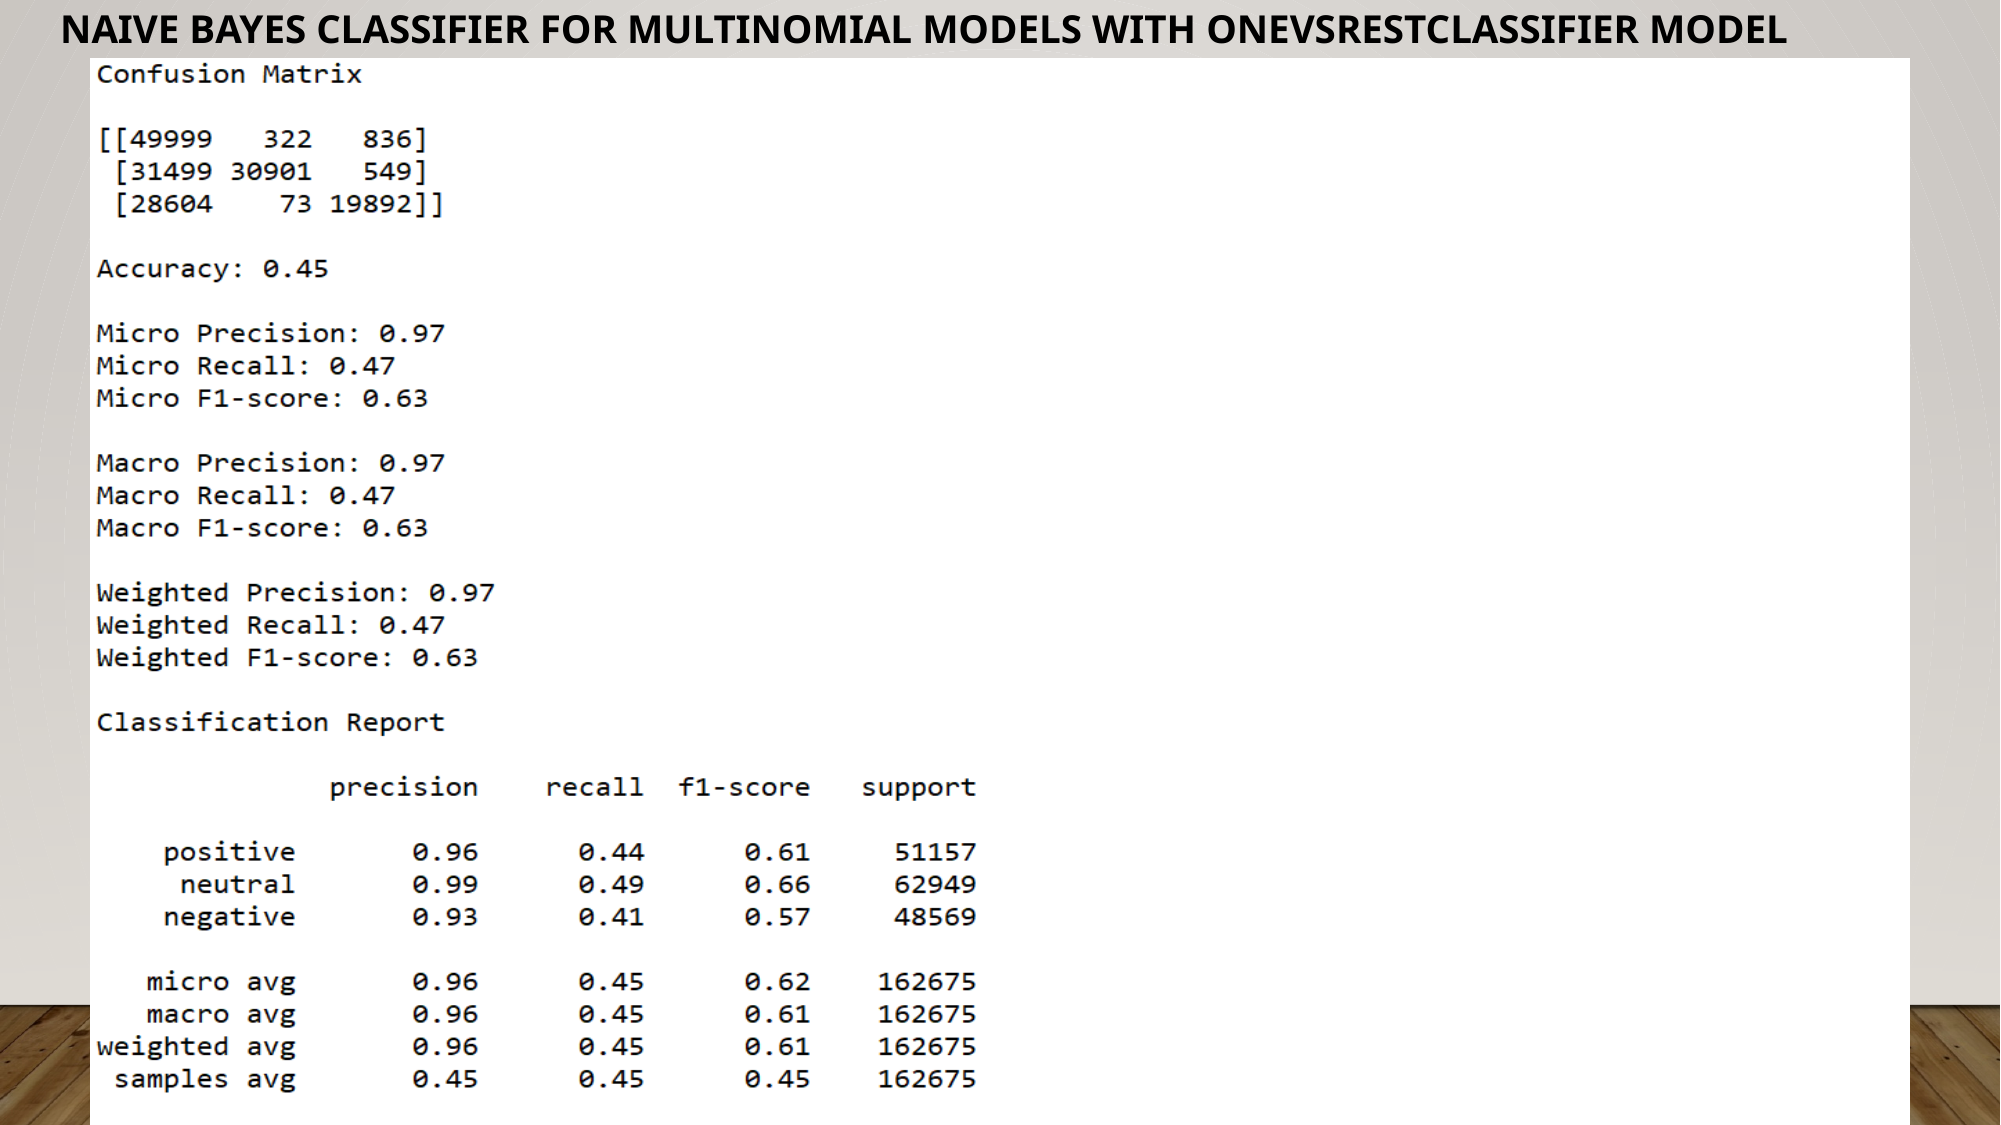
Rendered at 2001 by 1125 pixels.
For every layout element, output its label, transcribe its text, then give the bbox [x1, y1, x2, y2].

picture [1910, 1005, 2000, 1125]
picture [0, 1005, 89, 1125]
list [89, 58, 1910, 1125]
title Naive Bayes Classifier for Multinomial Models with OneVsRestClassifier Model [45, 3, 1955, 176]
